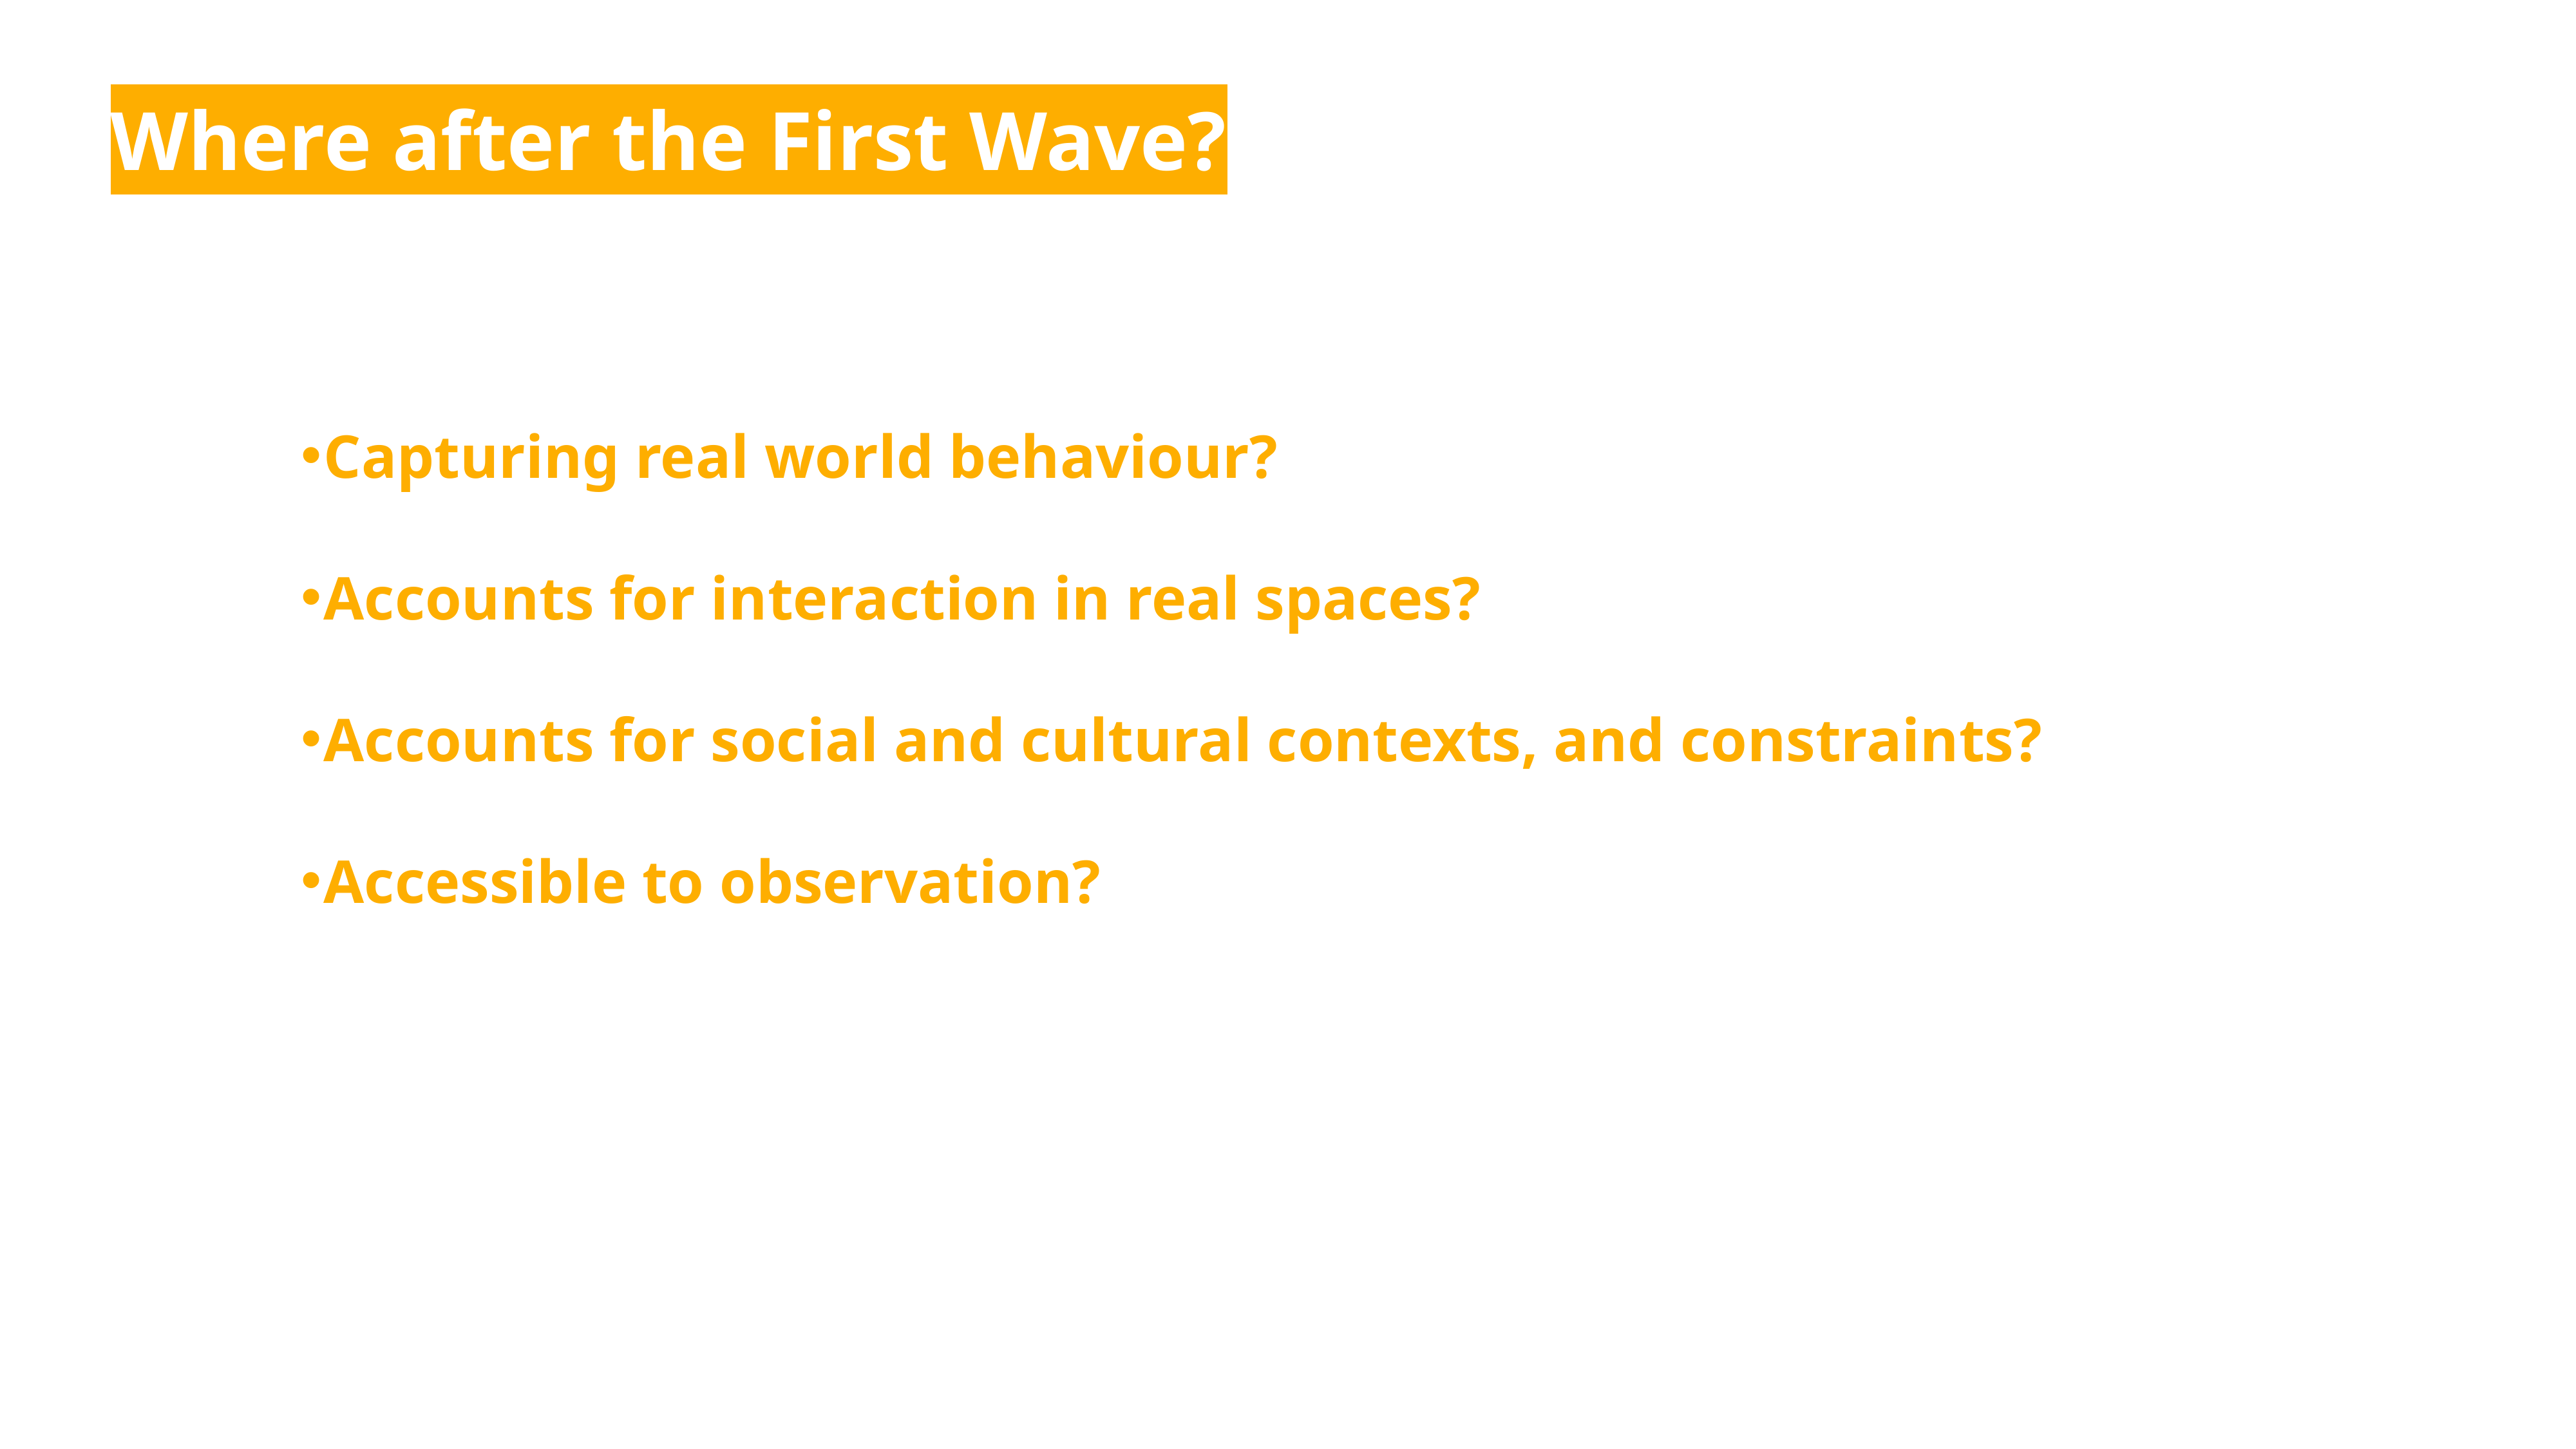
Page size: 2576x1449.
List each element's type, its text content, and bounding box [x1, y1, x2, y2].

text_box Capturing real world behaviour? Accounts for interaction in real spaces? Accounts for social and cultural contexts, and constraints? Accessible to observation? [291, 382, 2383, 920]
text_box Where after the First Wave? [101, 85, 2307, 192]
